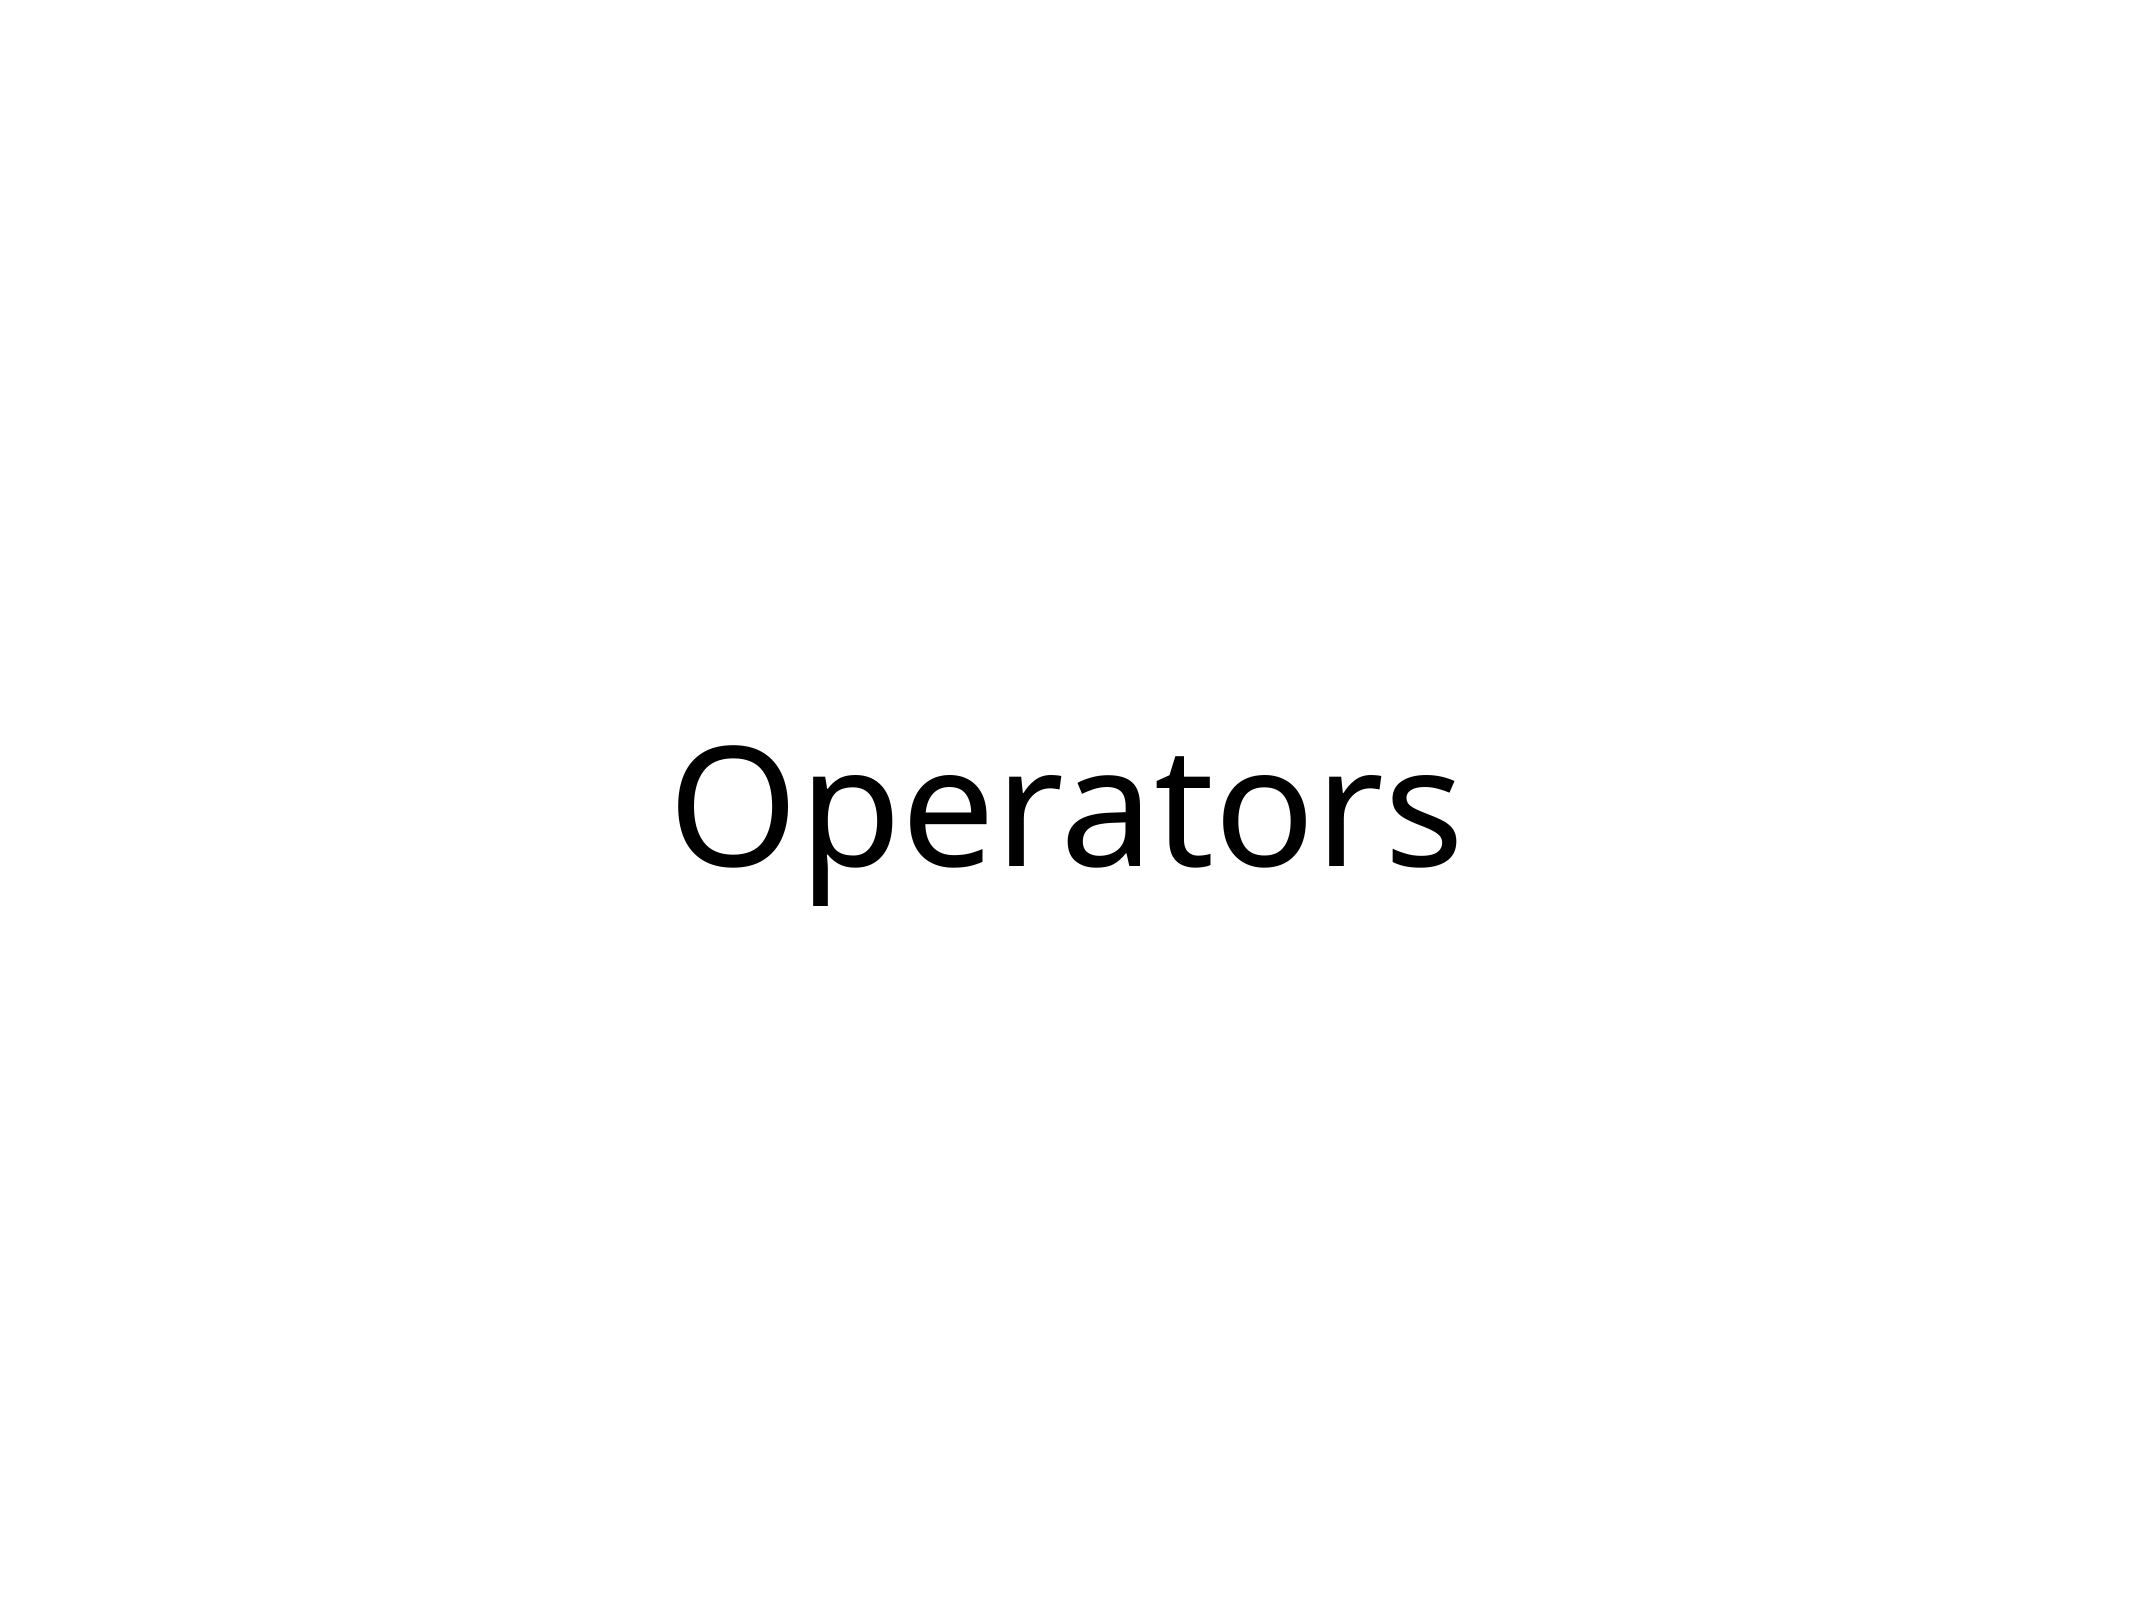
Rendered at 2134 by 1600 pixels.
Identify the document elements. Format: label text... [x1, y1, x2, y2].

title Operators [207, 528, 1926, 1072]
